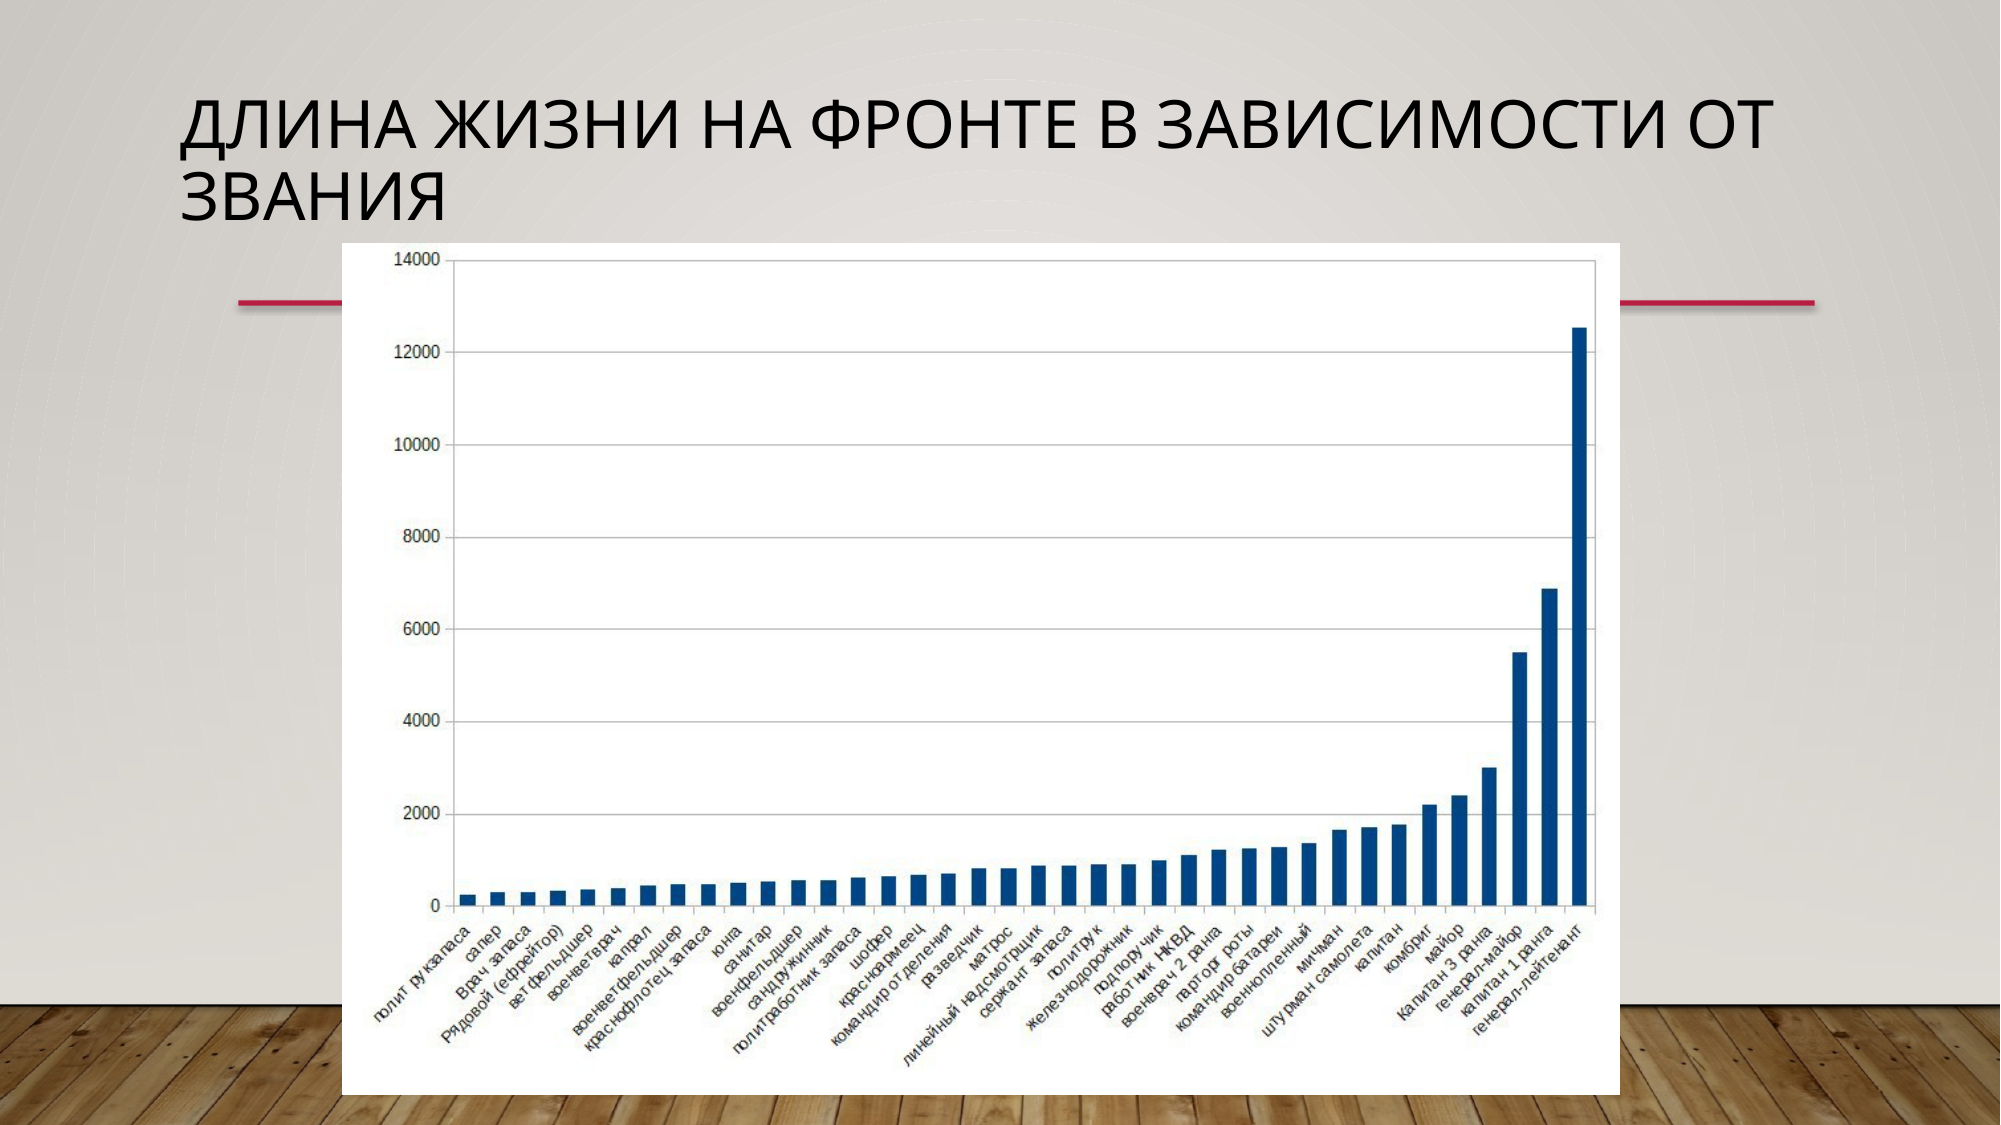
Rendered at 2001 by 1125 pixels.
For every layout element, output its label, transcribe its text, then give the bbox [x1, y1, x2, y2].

picture [0, 243, 2000, 1125]
text_box Длина жизни на фронте в зависимости от звания [165, 84, 1853, 257]
